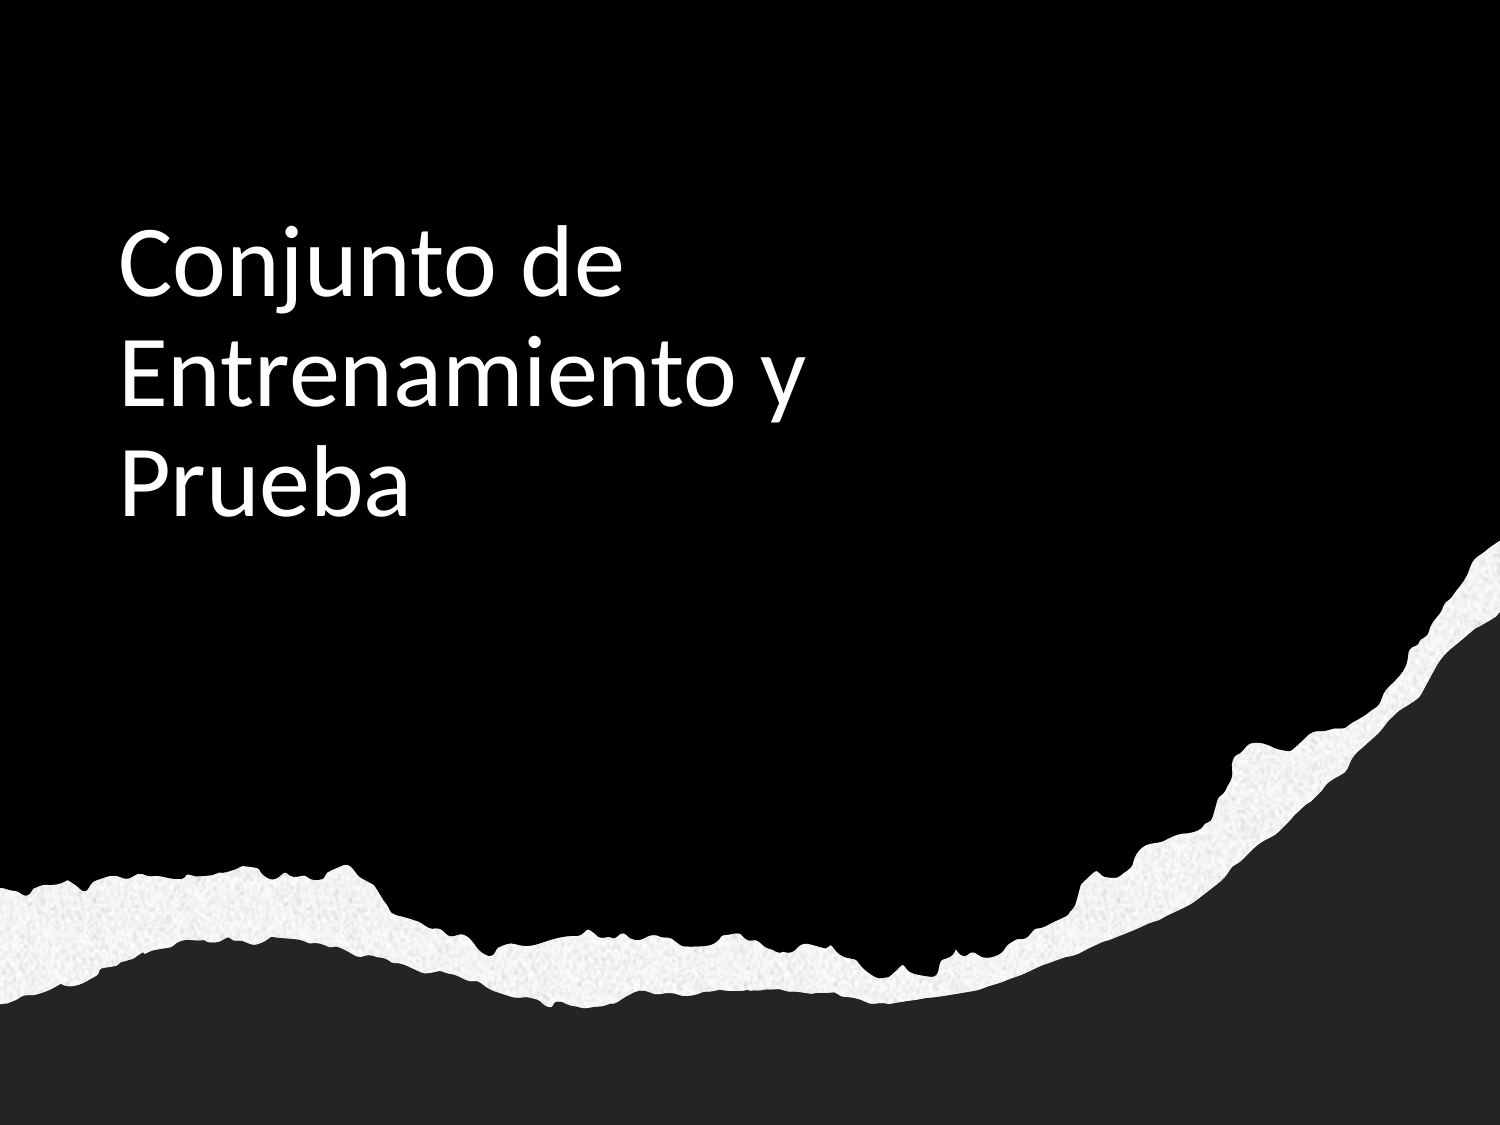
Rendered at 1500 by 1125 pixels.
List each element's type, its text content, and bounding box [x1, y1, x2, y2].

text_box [0, 540, 1500, 1125]
title Conjunto de Entrenamiento y Prueba [103, 183, 967, 539]
text_box [0, 0, 1500, 540]
